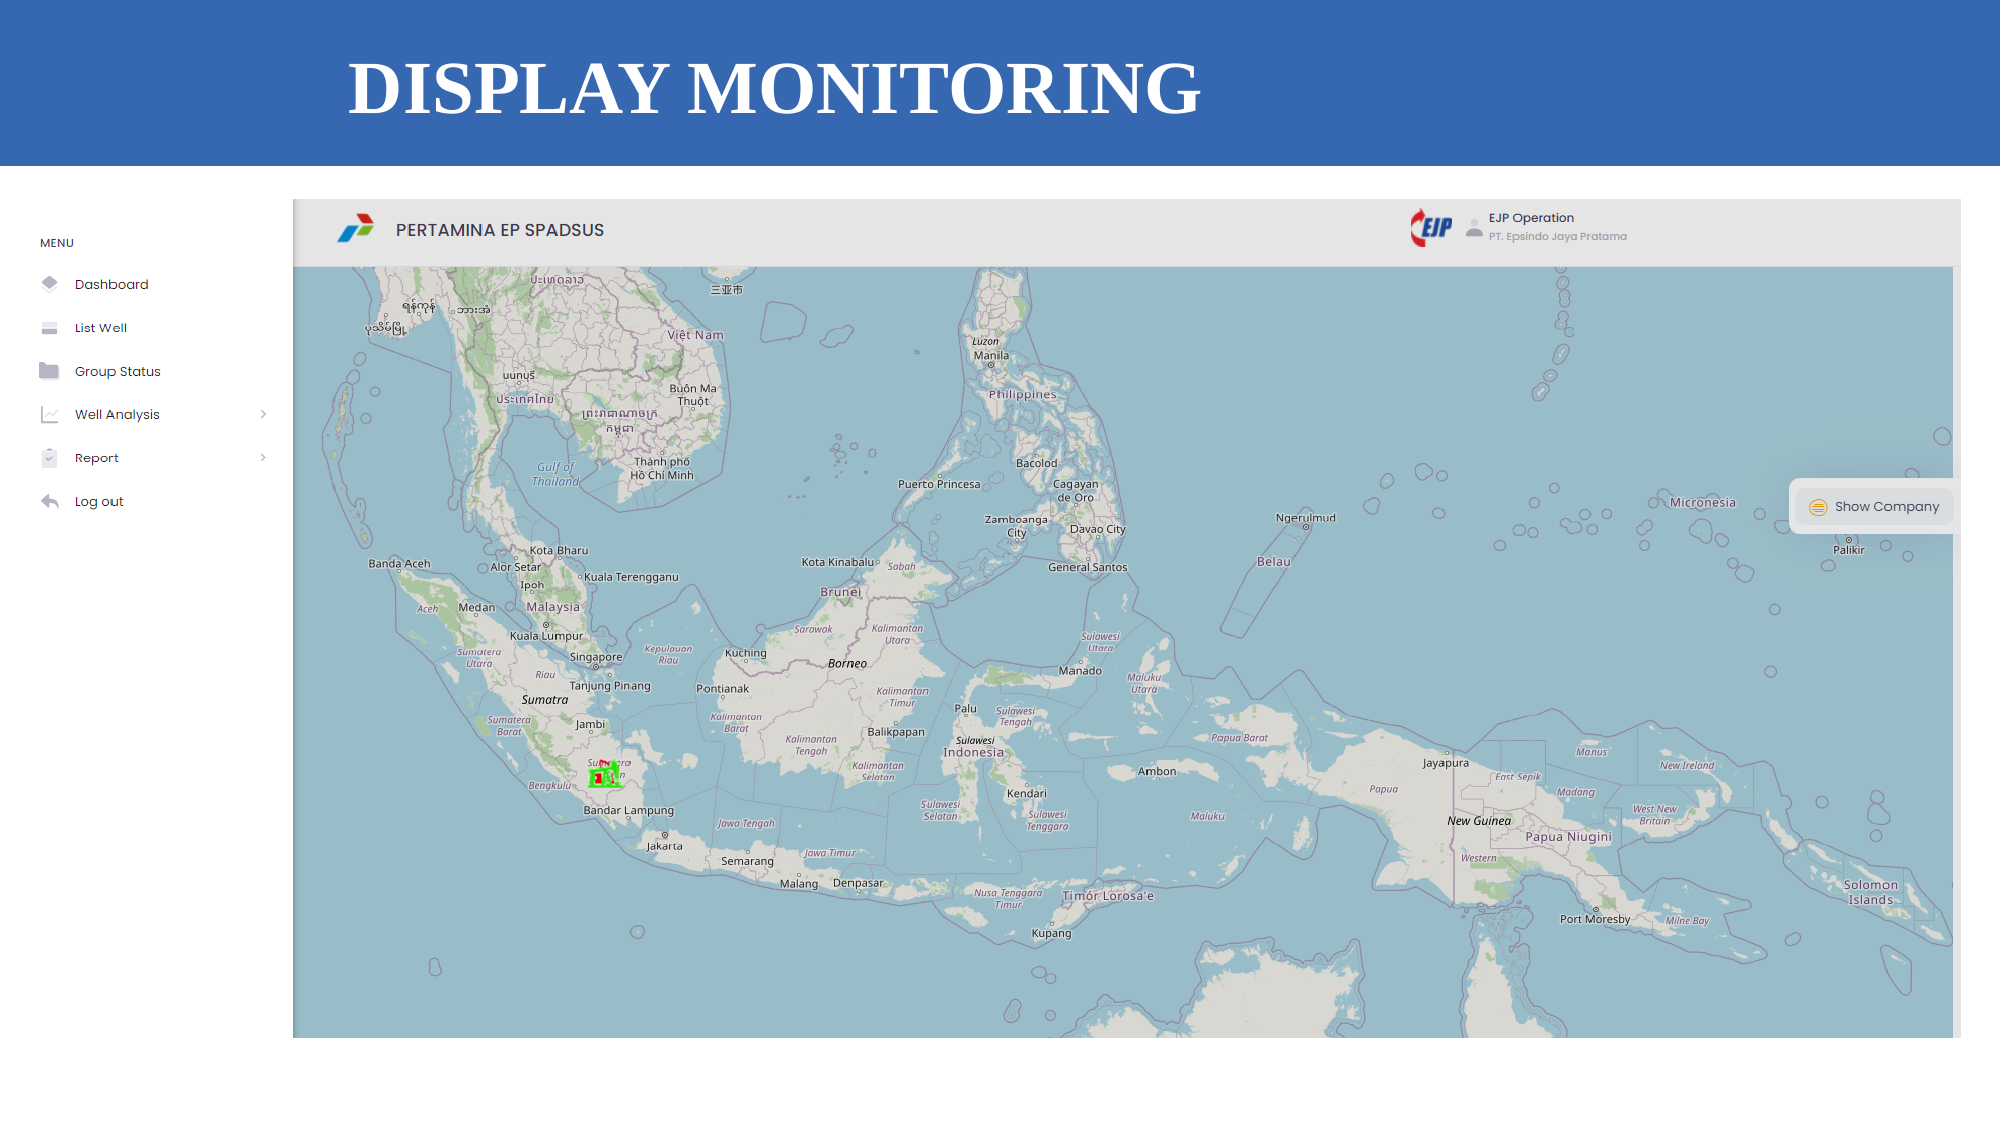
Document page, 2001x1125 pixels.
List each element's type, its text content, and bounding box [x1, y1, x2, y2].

text_box [0, 0, 2000, 163]
picture [39, 199, 1961, 1038]
text_box DISPLAY MONITORING [334, 30, 1961, 136]
